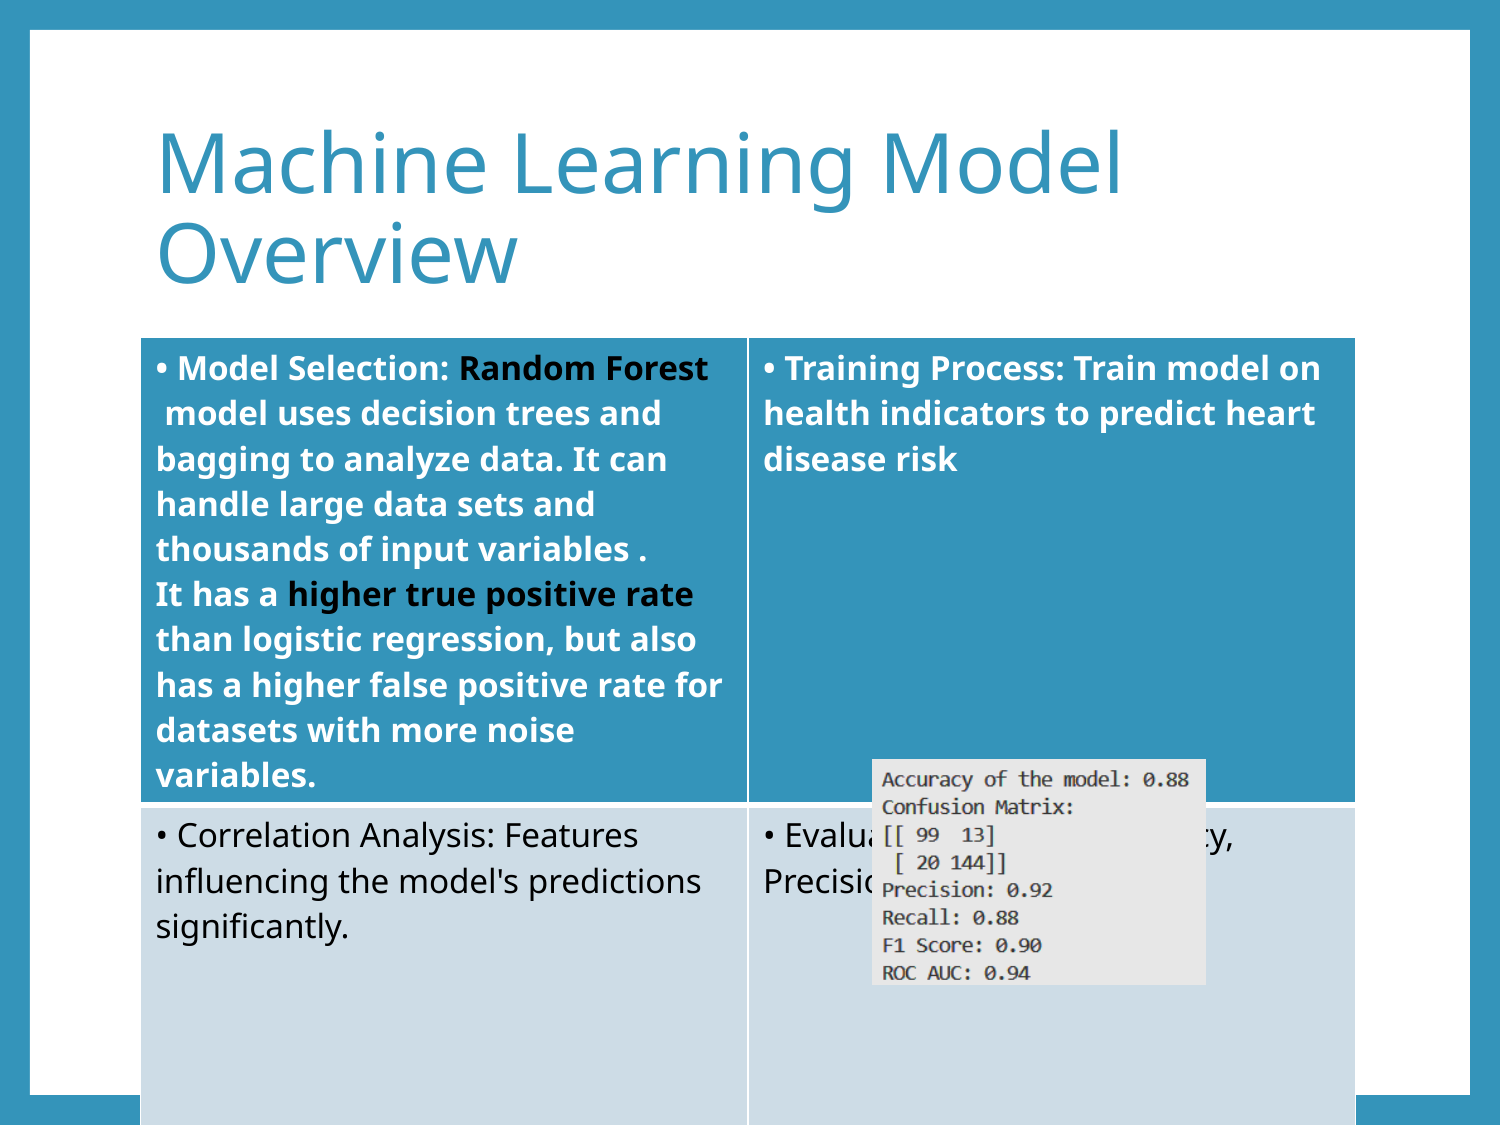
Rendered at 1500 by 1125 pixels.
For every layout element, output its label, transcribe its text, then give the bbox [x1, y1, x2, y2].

table_cell • Evaluation Metrics: Accuracy, Precision, Recall, F1-score [749, 808, 1355, 1125]
table_cell • Correlation Analysis: Features influencing the model's predictions significantly. [141, 808, 747, 1125]
table_header • Training Process: Train model on health indicators to predict heart disease risk [749, 338, 1355, 802]
picture [872, 758, 1206, 986]
table_header • Model Selection: Random Forest model uses decision trees and bagging to analyze data. It can handle large data sets and thousands of input variables . It has a higher true positive rate than logistic regression, but also has a higher false positive rate for datasets with more noise variables. [141, 338, 747, 802]
title Machine Learning Model Overview [140, 99, 1356, 323]
